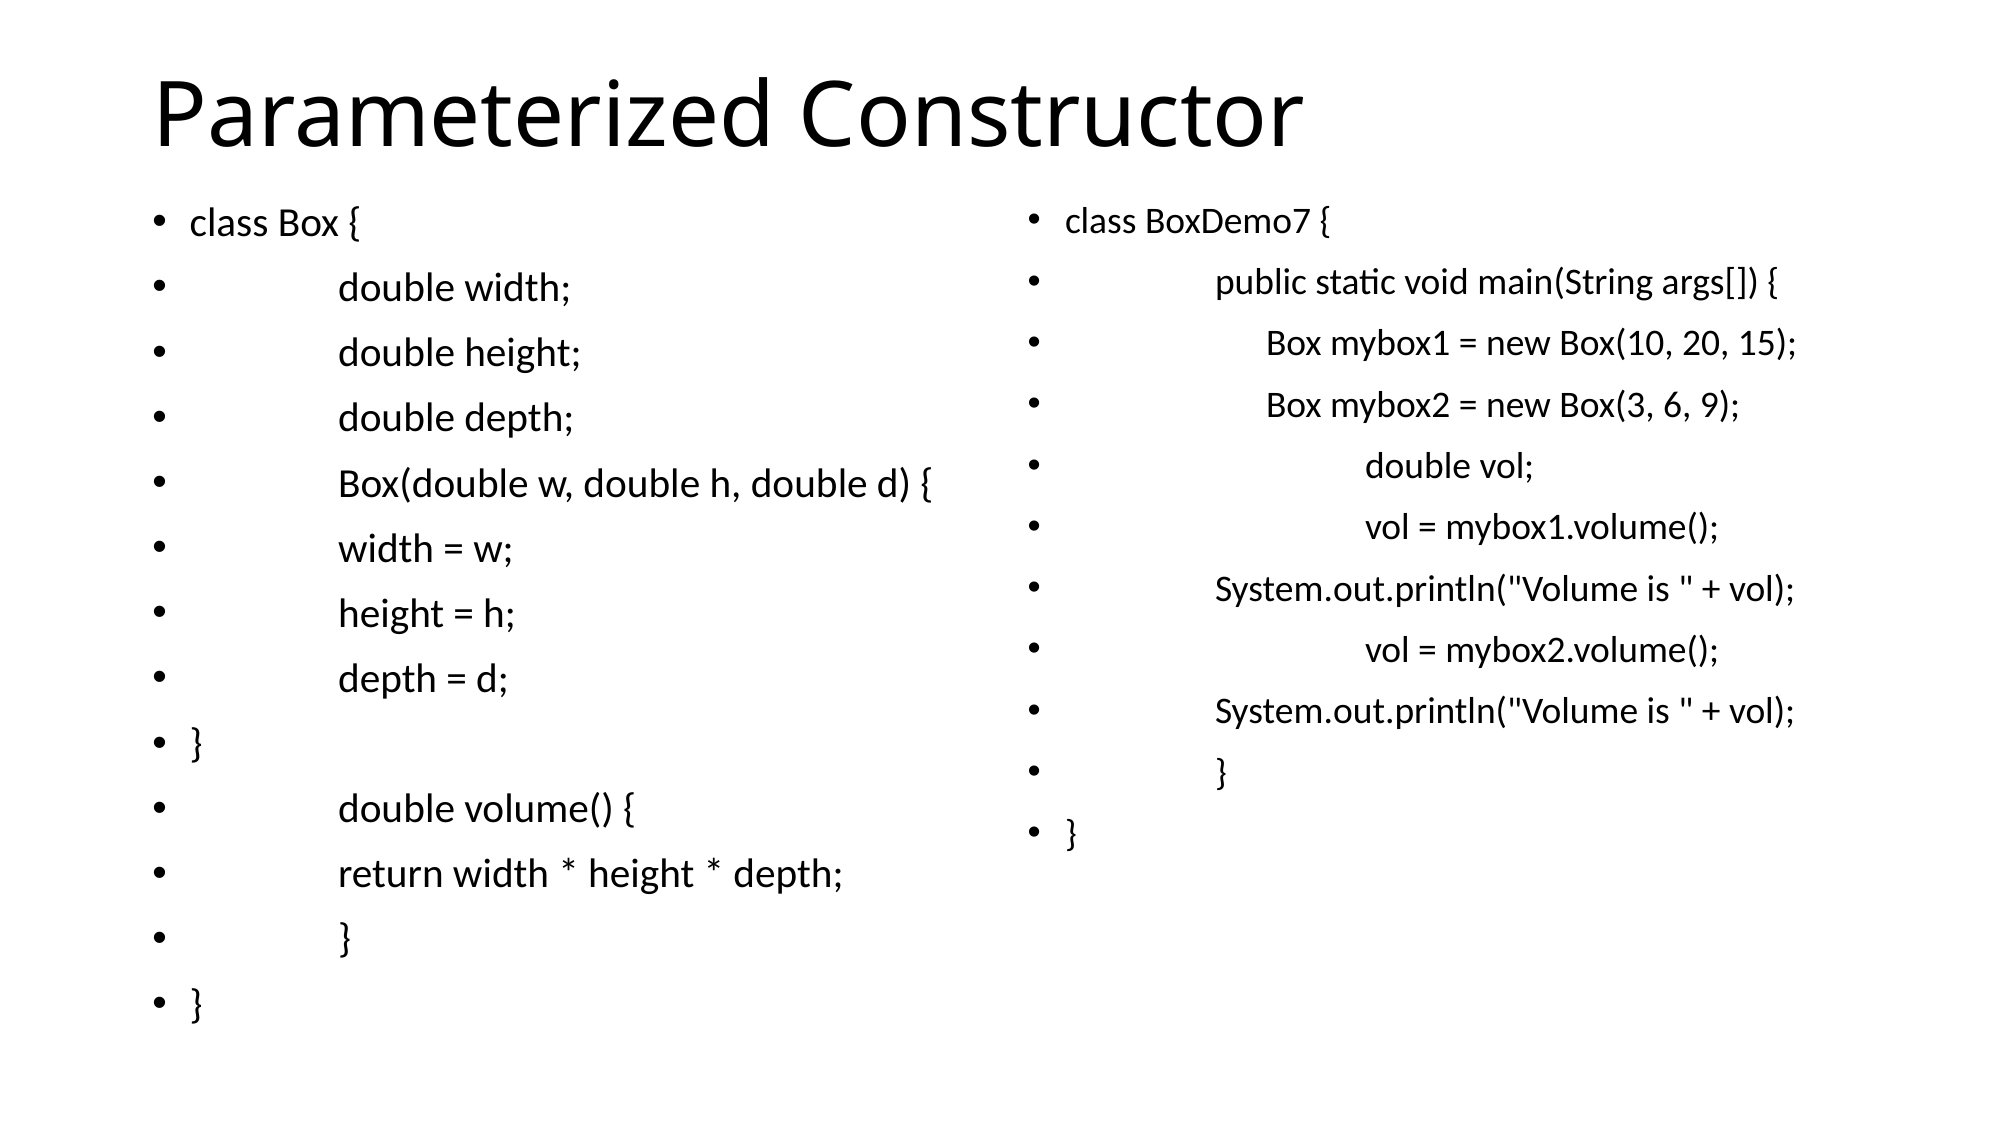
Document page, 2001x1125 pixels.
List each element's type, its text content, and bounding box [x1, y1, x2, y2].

title Parameterized Constructor [137, 59, 1863, 174]
list class BoxDemo7 { public static void main(String args[]) { Box mybox1 = new Box(10, 20, 15); Box mybox2 = new Box(3, 6, 9); double vol; vol = mybox1.volume(); System.out.println("Volume is " + vol); vol = mybox2.volume(); System.out.println("Volume is " + vol); } } [1012, 193, 1863, 1085]
list class Box { double width; double height; double depth; Box(double w, double h, double d) { width = w; height = h; depth = d; } double volume() { return width * height * depth; } } [137, 193, 988, 1085]
